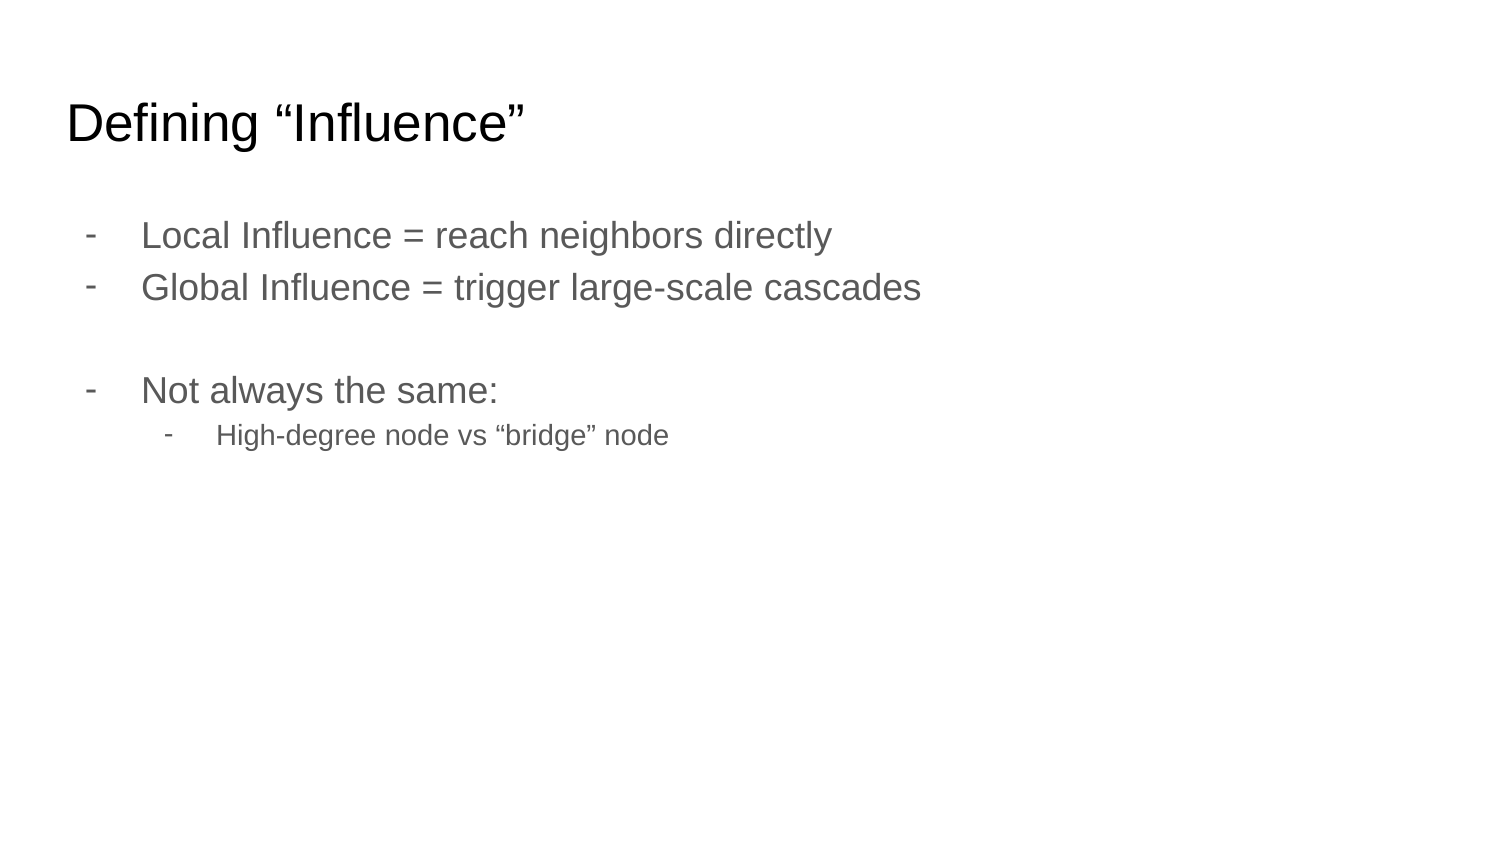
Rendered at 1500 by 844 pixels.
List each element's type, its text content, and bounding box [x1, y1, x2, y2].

list Local Influence = reach neighbors directly Global Influence = trigger large-scale cascades Not always the same: High-degree node vs “bridge” node [51, 189, 1449, 750]
title Defining “Influence” [51, 72, 1449, 167]
